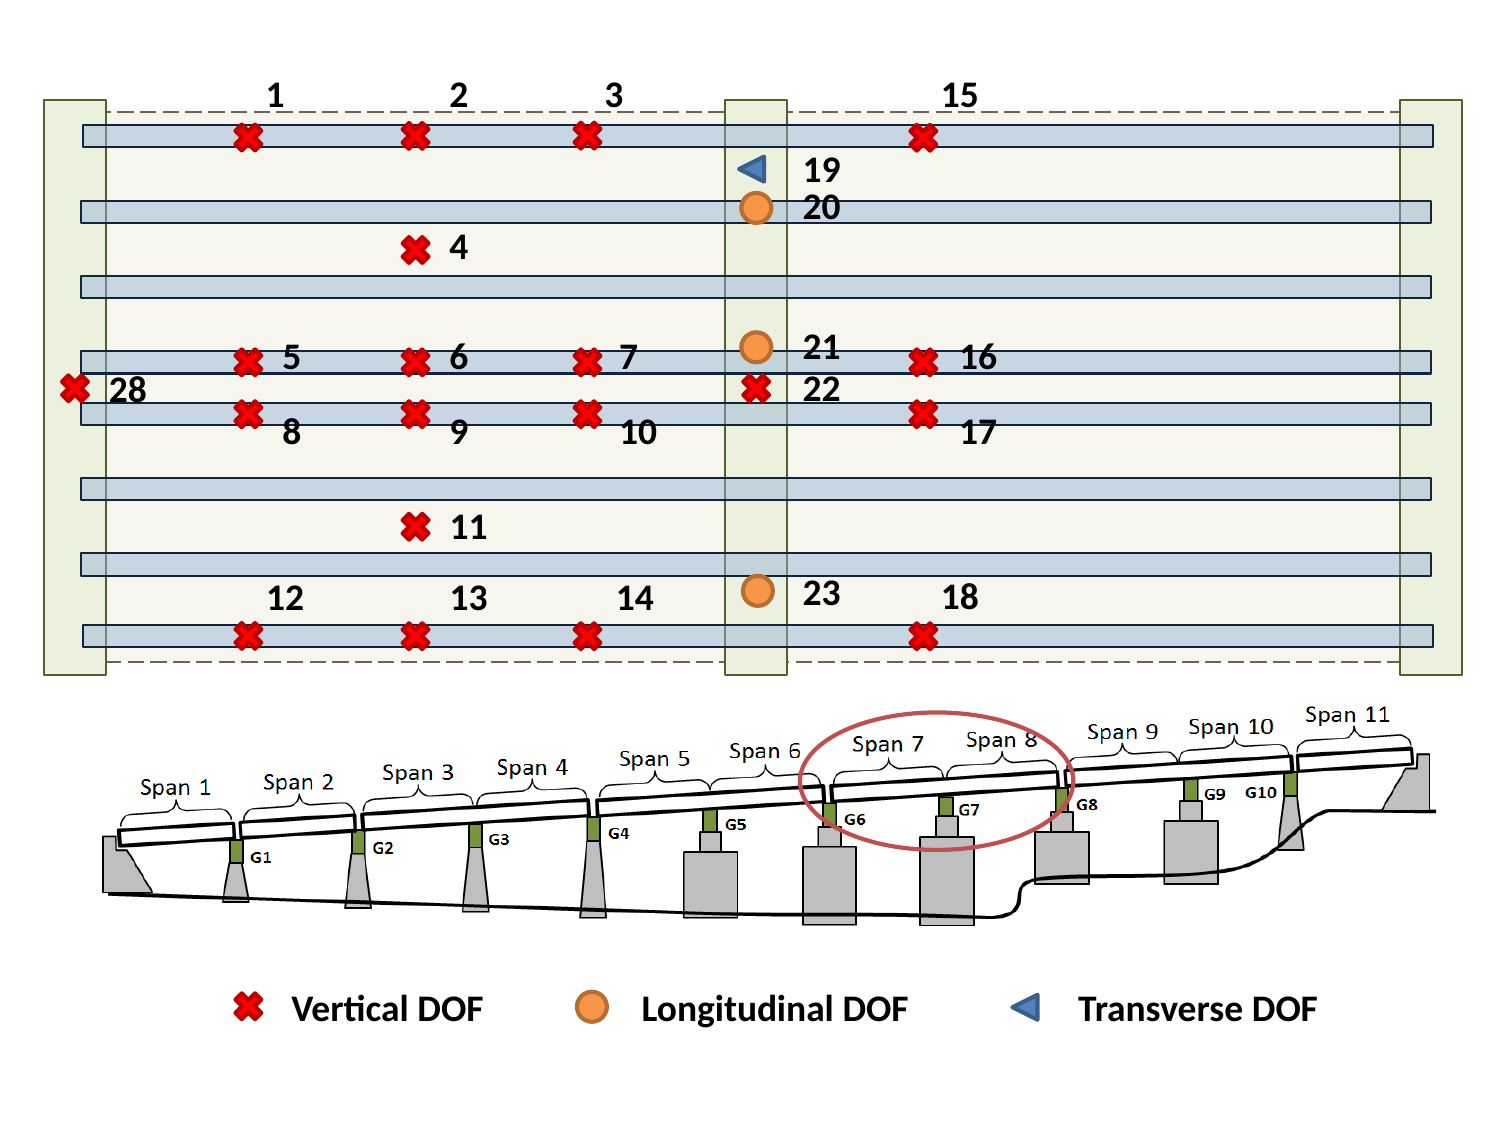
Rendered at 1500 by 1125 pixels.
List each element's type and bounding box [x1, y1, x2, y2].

text_box [43, 62, 1463, 1038]
